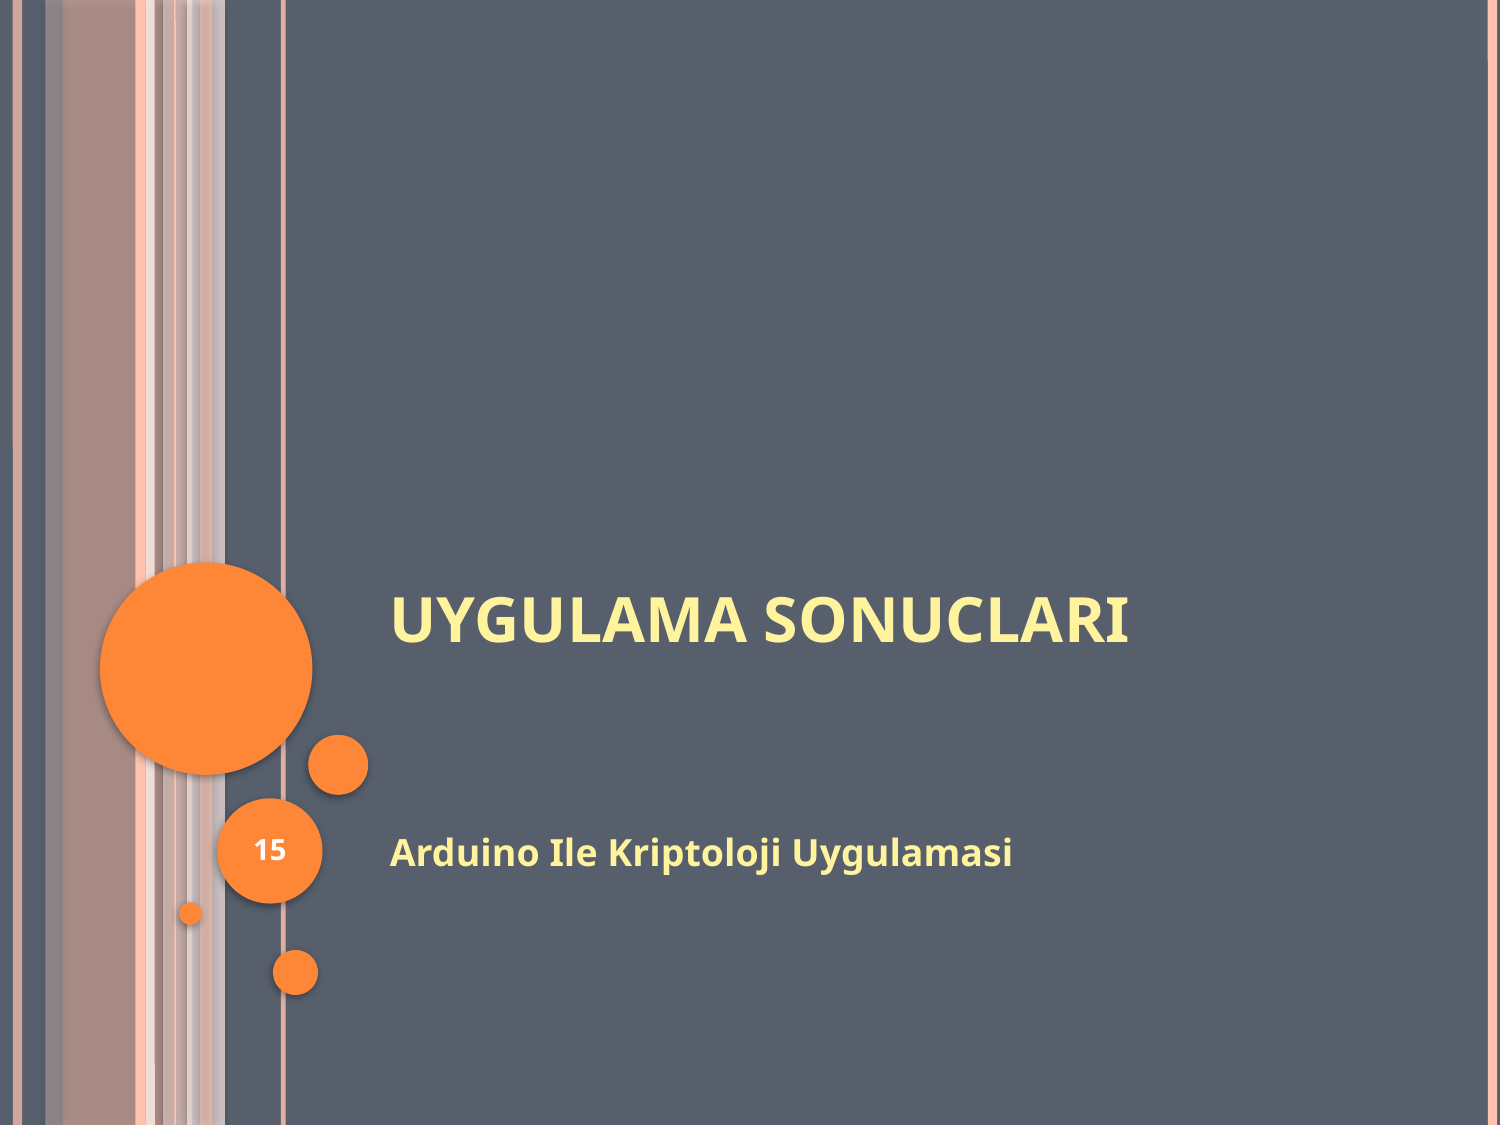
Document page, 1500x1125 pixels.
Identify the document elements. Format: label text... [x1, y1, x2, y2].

slide_number 15 [219, 808, 320, 894]
title Uygulama Sonuclari [375, 474, 1388, 812]
list Arduino Ile Kriptoloji Uygulamasi [375, 821, 1388, 1047]
